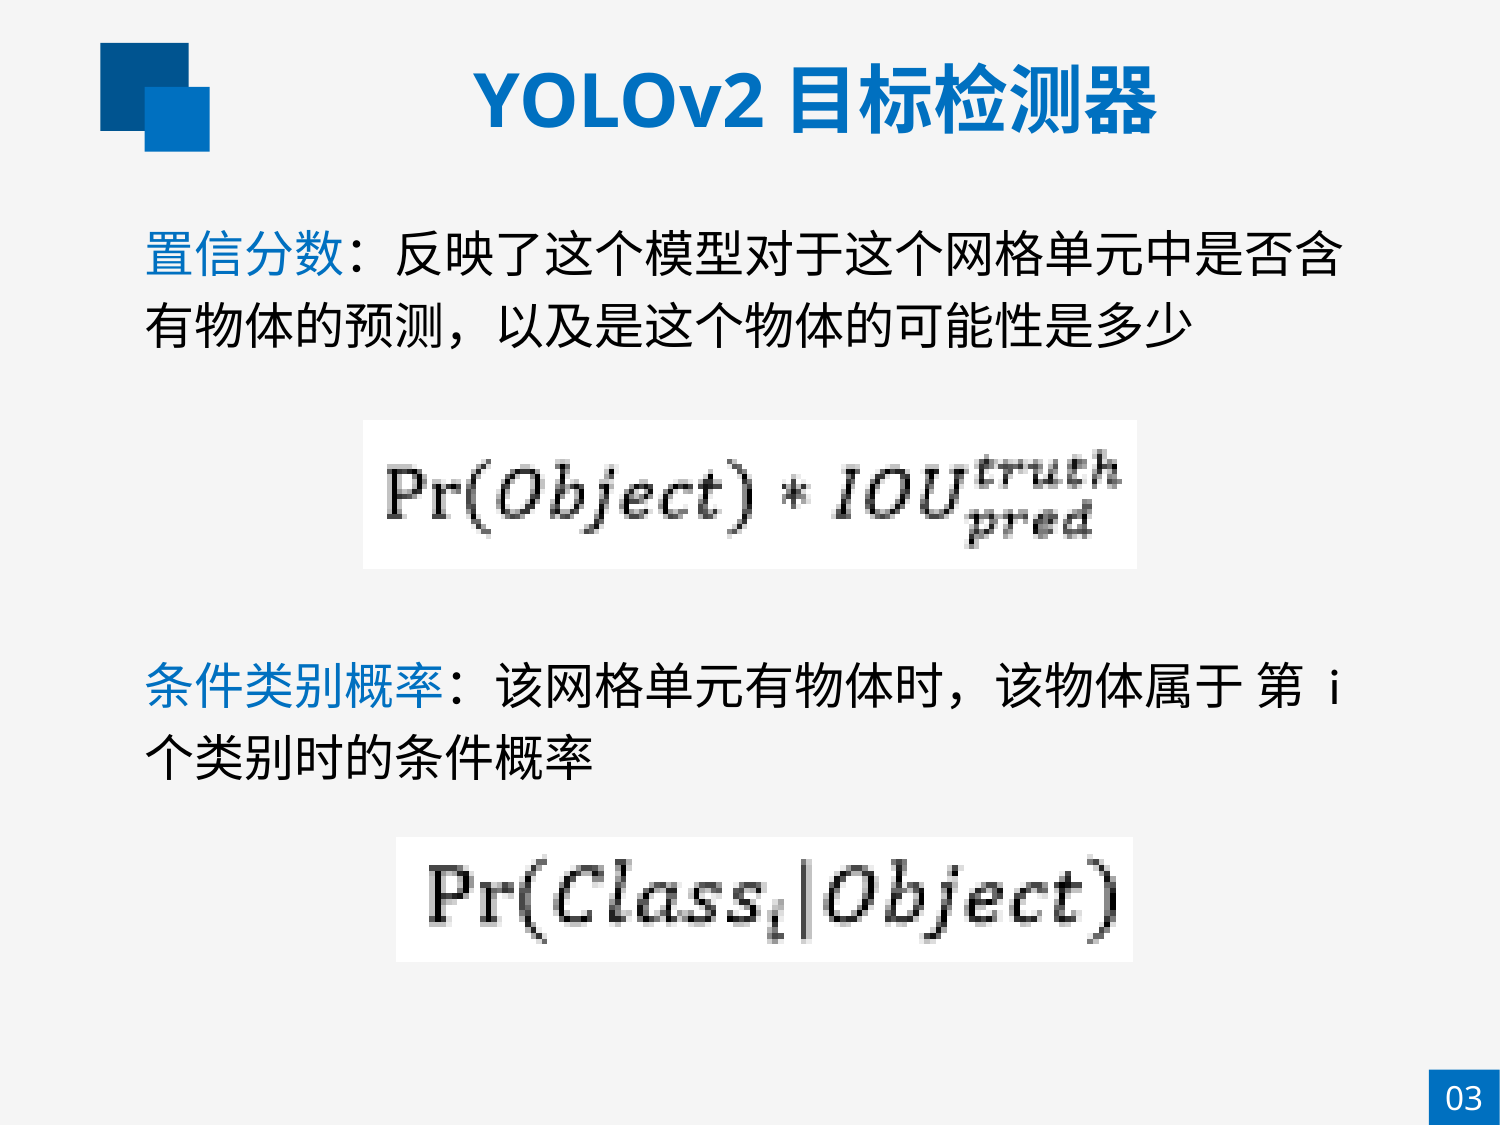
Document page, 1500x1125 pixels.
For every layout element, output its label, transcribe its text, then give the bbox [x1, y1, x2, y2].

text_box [99, 42, 210, 153]
text_box 置信分数：反映了这个模型对于这个网格单元中是否含 有物体的预测，以及是这个物体的可能性是多少 条件类别概率：该网格单元有物体时，该物体属于 第 i 个类别时的条件概率 [129, 203, 1400, 794]
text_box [199, 1069, 1500, 1125]
text_box YOLOv2目标检测器 [232, 45, 1400, 150]
picture [363, 420, 1137, 569]
picture [396, 837, 1134, 962]
